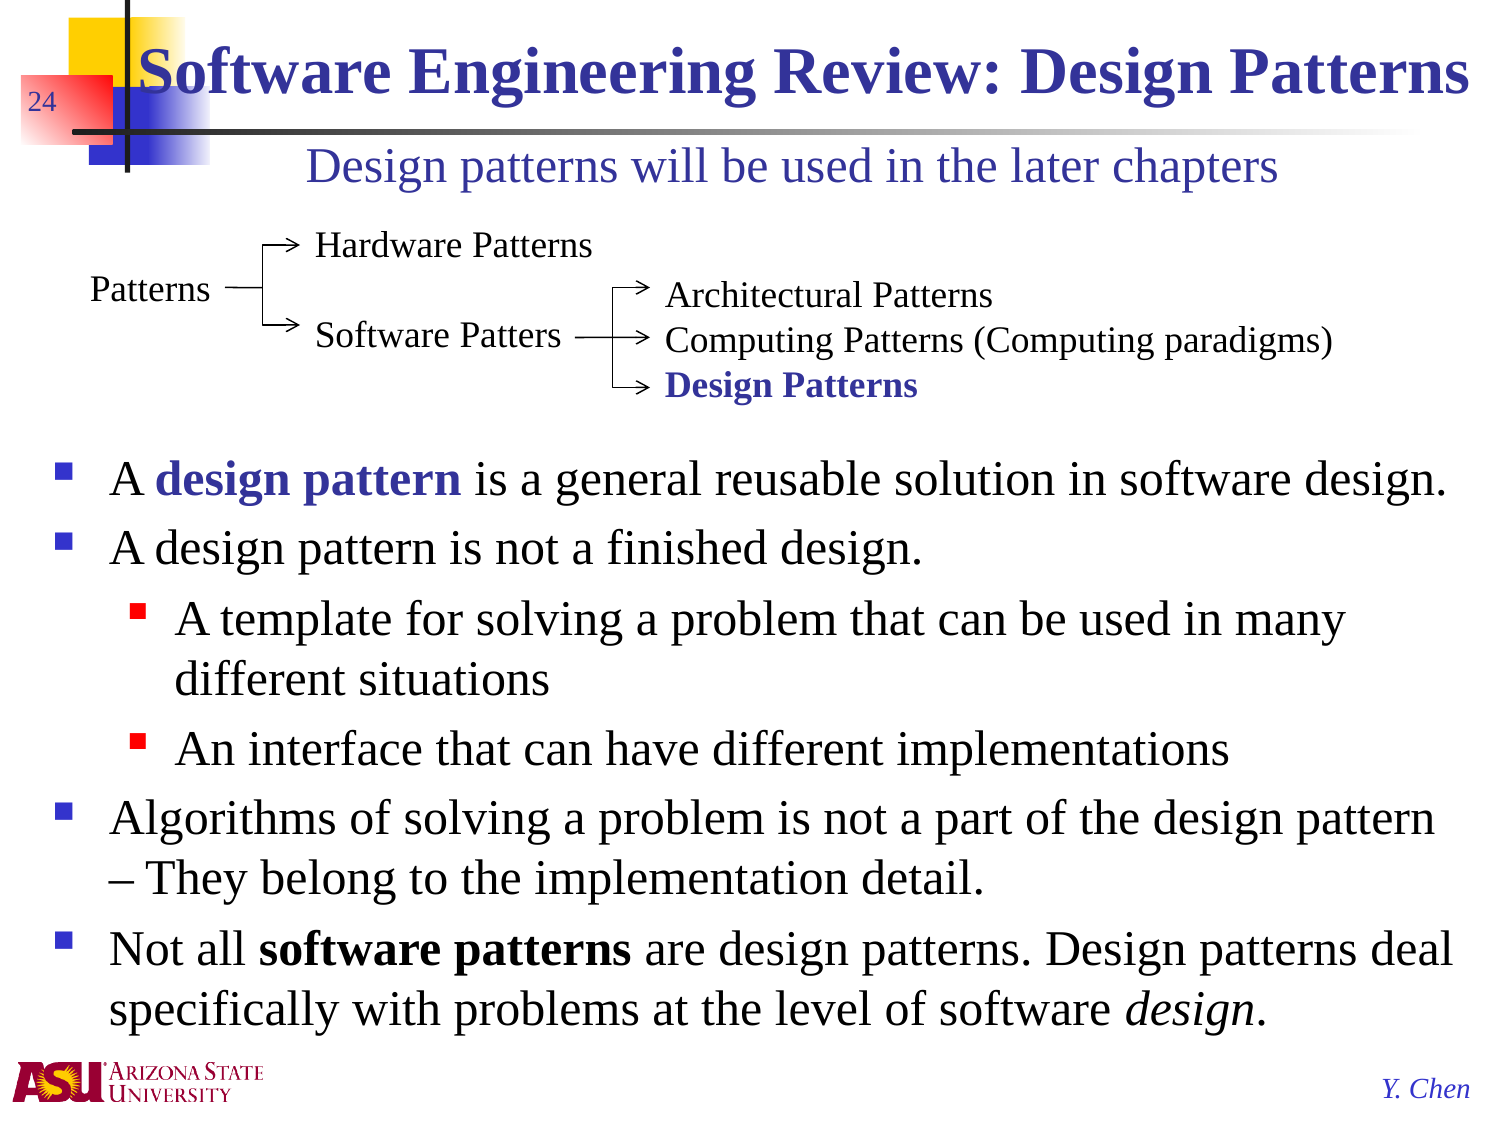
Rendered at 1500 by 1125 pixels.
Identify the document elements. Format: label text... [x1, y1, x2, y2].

picture [12, 1062, 263, 1102]
list A design pattern is a general reusable solution in software design. A design pattern is not a finished design. A template for solving a problem that can be used in many different situations An interface that can have different implementations Algorithms of solving a problem is not a part of the design pattern – They belong to the implementation detail. Not all software patterns are design patterns. Design patterns deal specifically with problems at the level of software design. [37, 437, 1475, 1100]
text_box Design patterns will be used in the later chapters [290, 124, 1295, 200]
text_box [574, 287, 651, 388]
text_box Hardware Patterns Software Patters [300, 212, 700, 363]
text_box Architectural Patterns Computing Patterns (Computing paradigms) Design Patterns [650, 262, 1363, 413]
title Software Engineering Review: Design Patterns [99, 12, 1488, 115]
slide_number 24 [12, 49, 326, 126]
text_box Patterns [75, 256, 275, 362]
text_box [224, 244, 301, 326]
